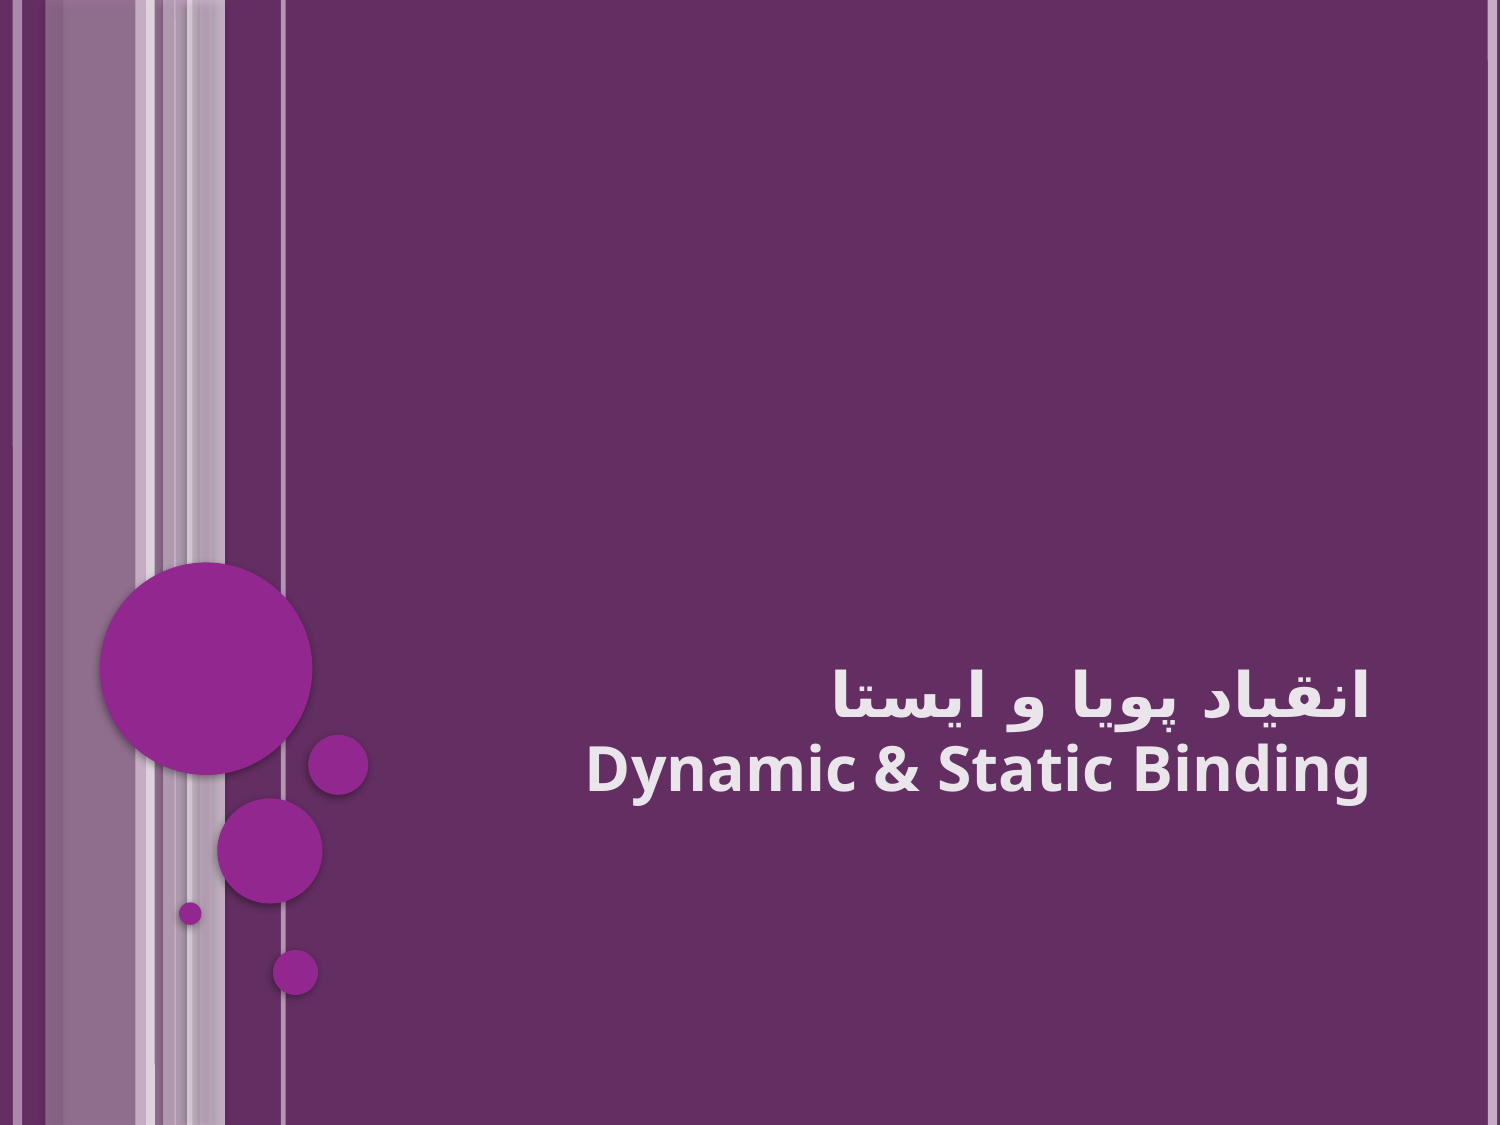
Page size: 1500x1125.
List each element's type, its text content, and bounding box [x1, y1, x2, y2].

title انقیاد پویا و ایستا Dynamic & Static Binding [375, 474, 1388, 812]
